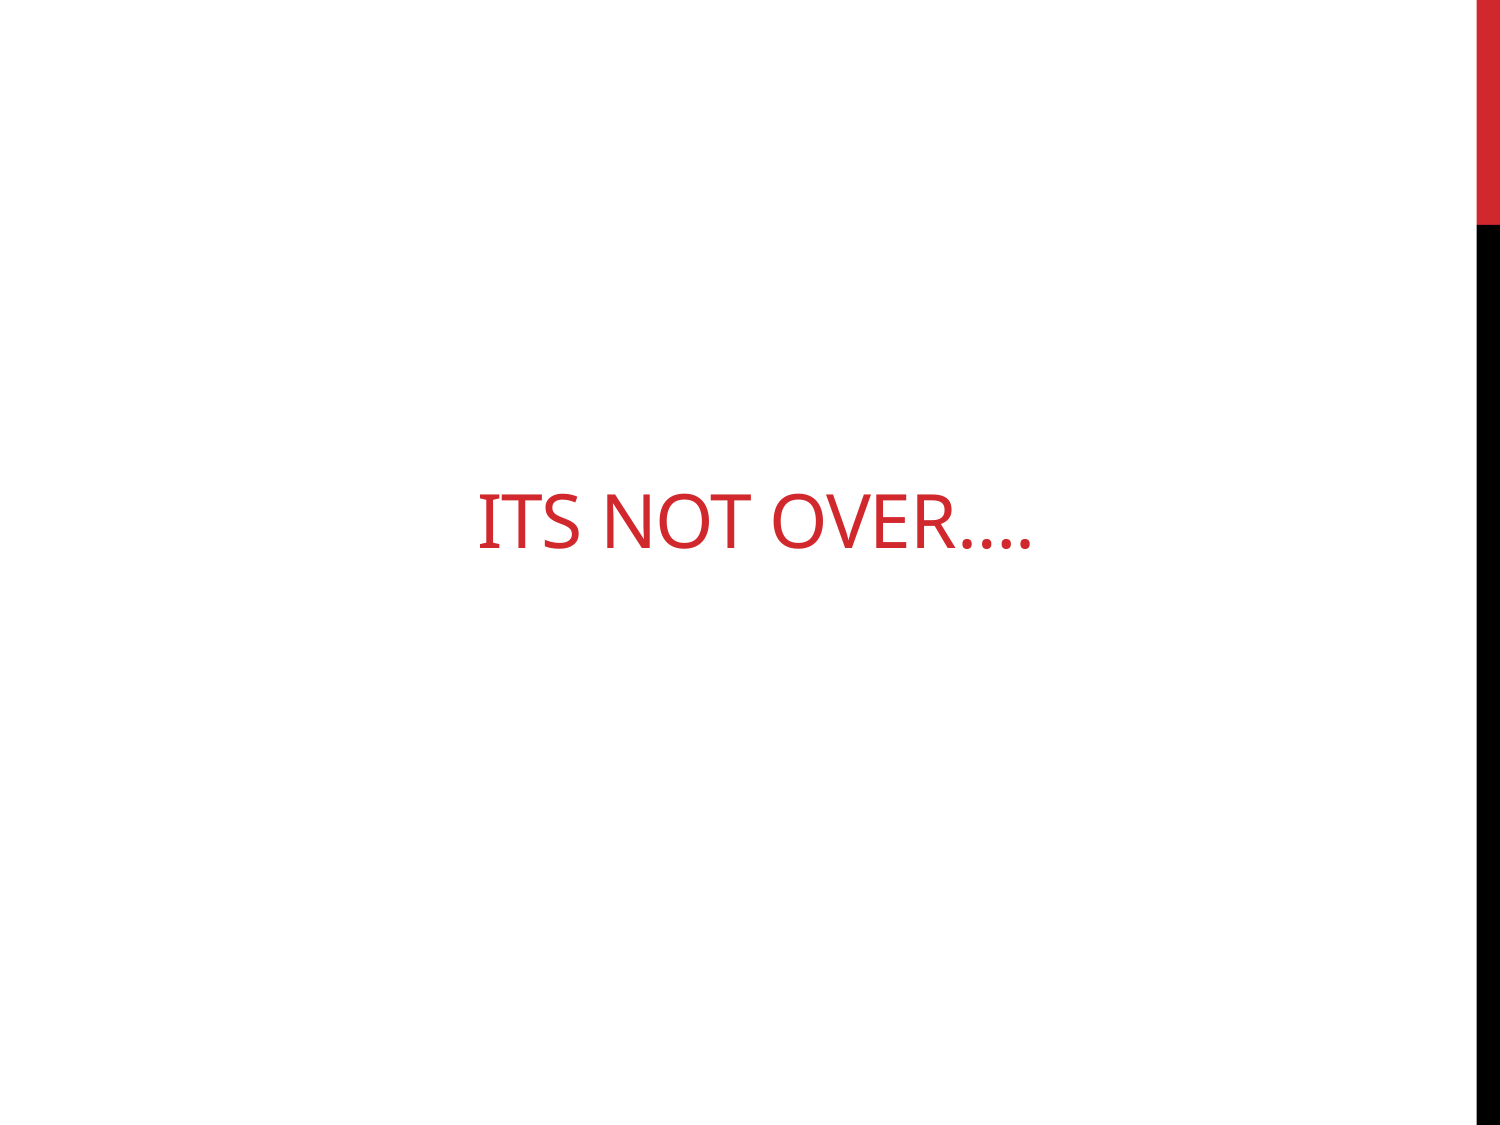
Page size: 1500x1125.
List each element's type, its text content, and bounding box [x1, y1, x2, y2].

title Its not over…. [281, 346, 1232, 571]
